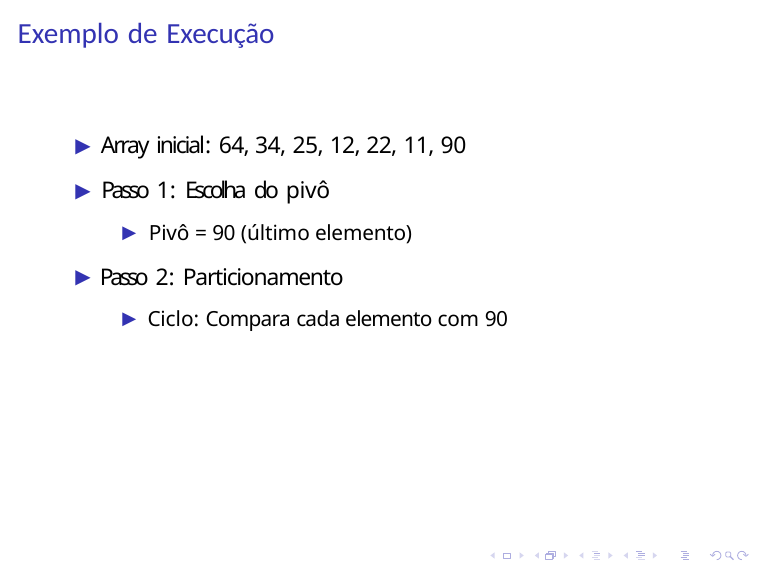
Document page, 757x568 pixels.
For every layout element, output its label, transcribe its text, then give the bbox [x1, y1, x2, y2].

list ▶ Array inicial: 64, 34, 25, 12, 22, 11, 90 ▶ Passo 1: Escolha do pivô ▶ Pivô = 90 (último elemento) ▶ Passo 2: Particionamento ▶ Ciclo: Compara cada elemento com 90 [69, 113, 520, 434]
title Exemplo de Execução [15, 11, 575, 110]
